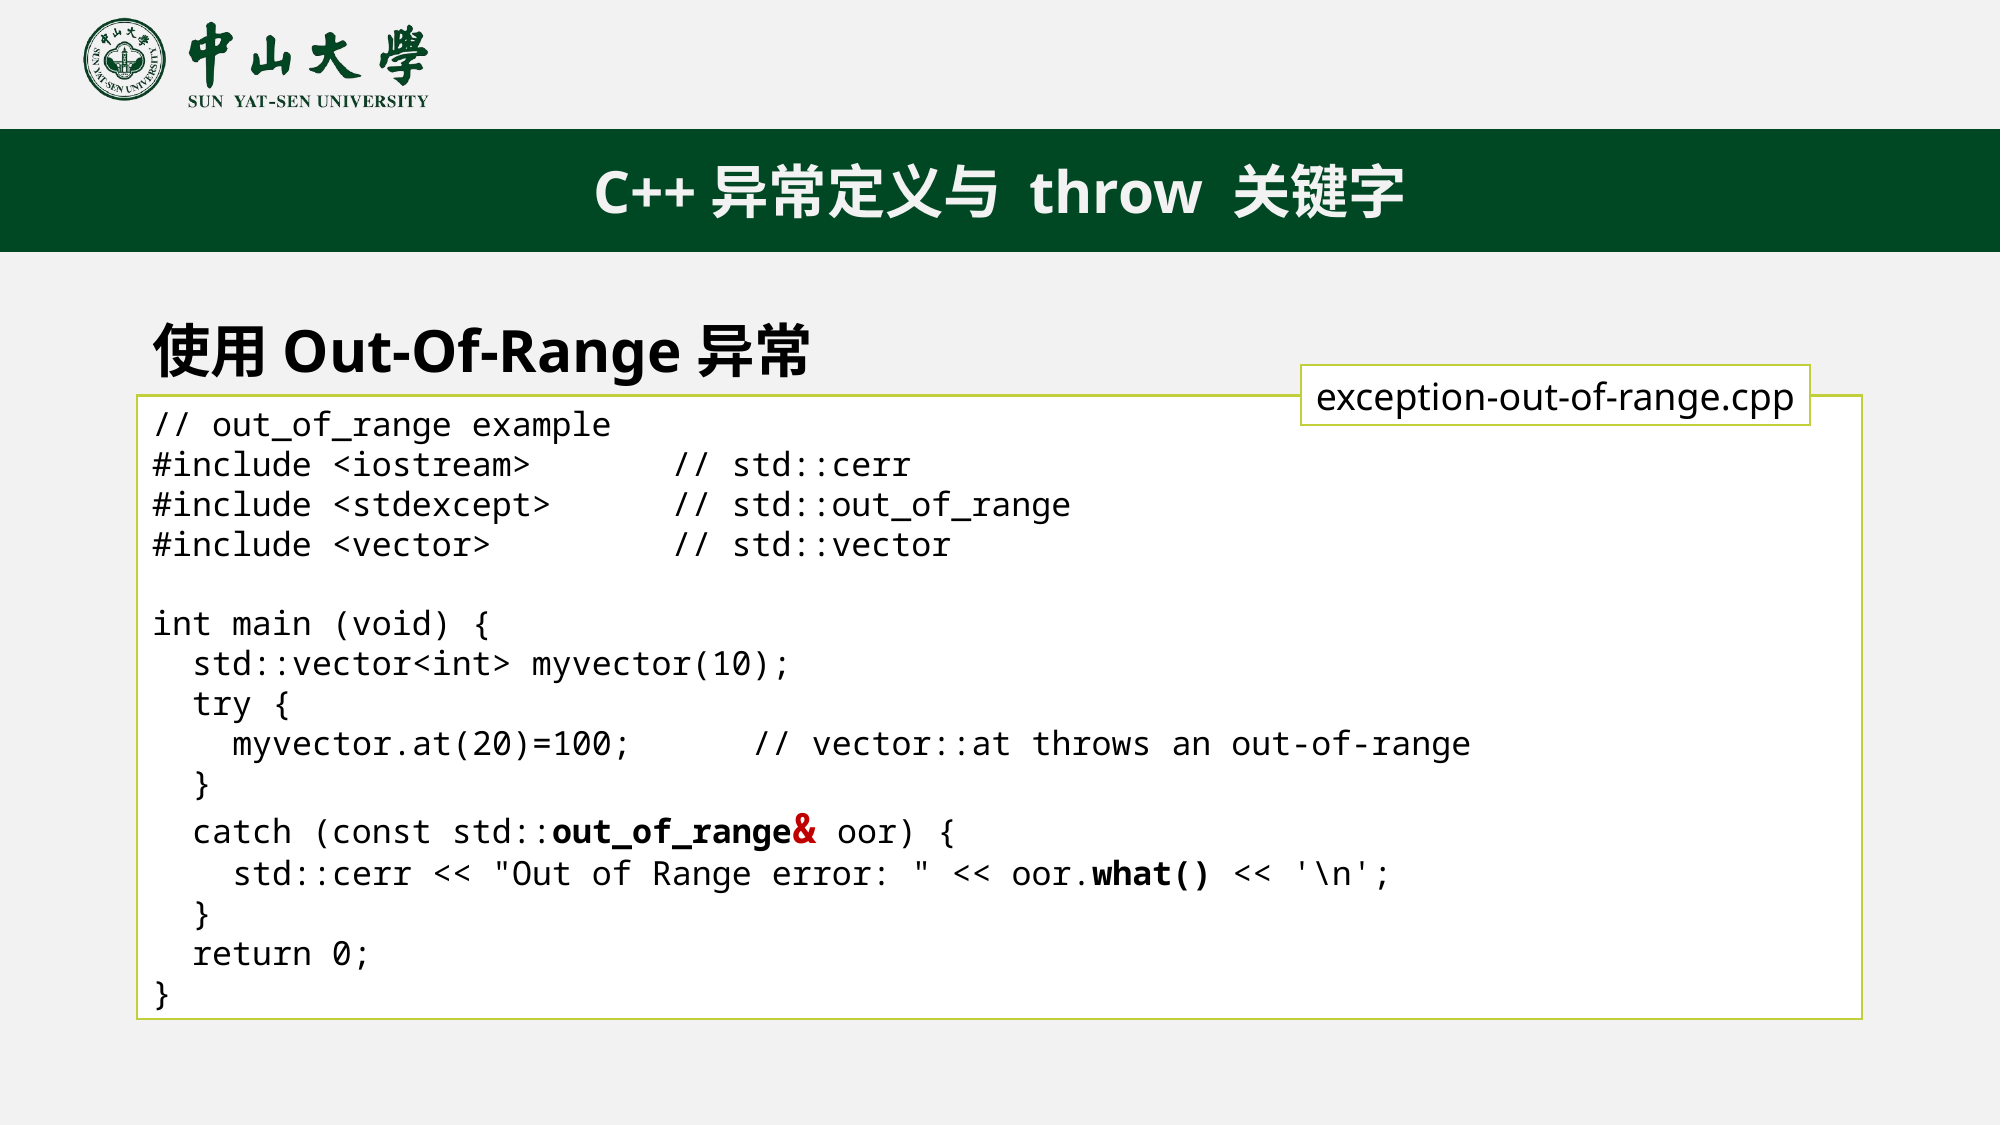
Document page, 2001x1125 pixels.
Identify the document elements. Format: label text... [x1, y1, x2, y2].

text_box C++异常定义与 throw 关键字 [0, 129, 2000, 251]
text_box // out_of_range example #include <iostream> // std::cerr #include <stdexcept> // std::out_of_range #include <vector> // std::vector int main (void) { std::vector<int> myvector(10); try { myvector.at(20)=100; // vector::at throws an out-of-range } catch (const std::out_of_range& oor) { std::cerr << "Out of Range error: " << oor.what() << '\n'; } return 0; } [136, 394, 1863, 1020]
list 使用Out-Of-Range异常 [137, 299, 1863, 394]
picture [61, 0, 473, 143]
text_box exception-out-of-range.cpp [1300, 364, 1811, 426]
